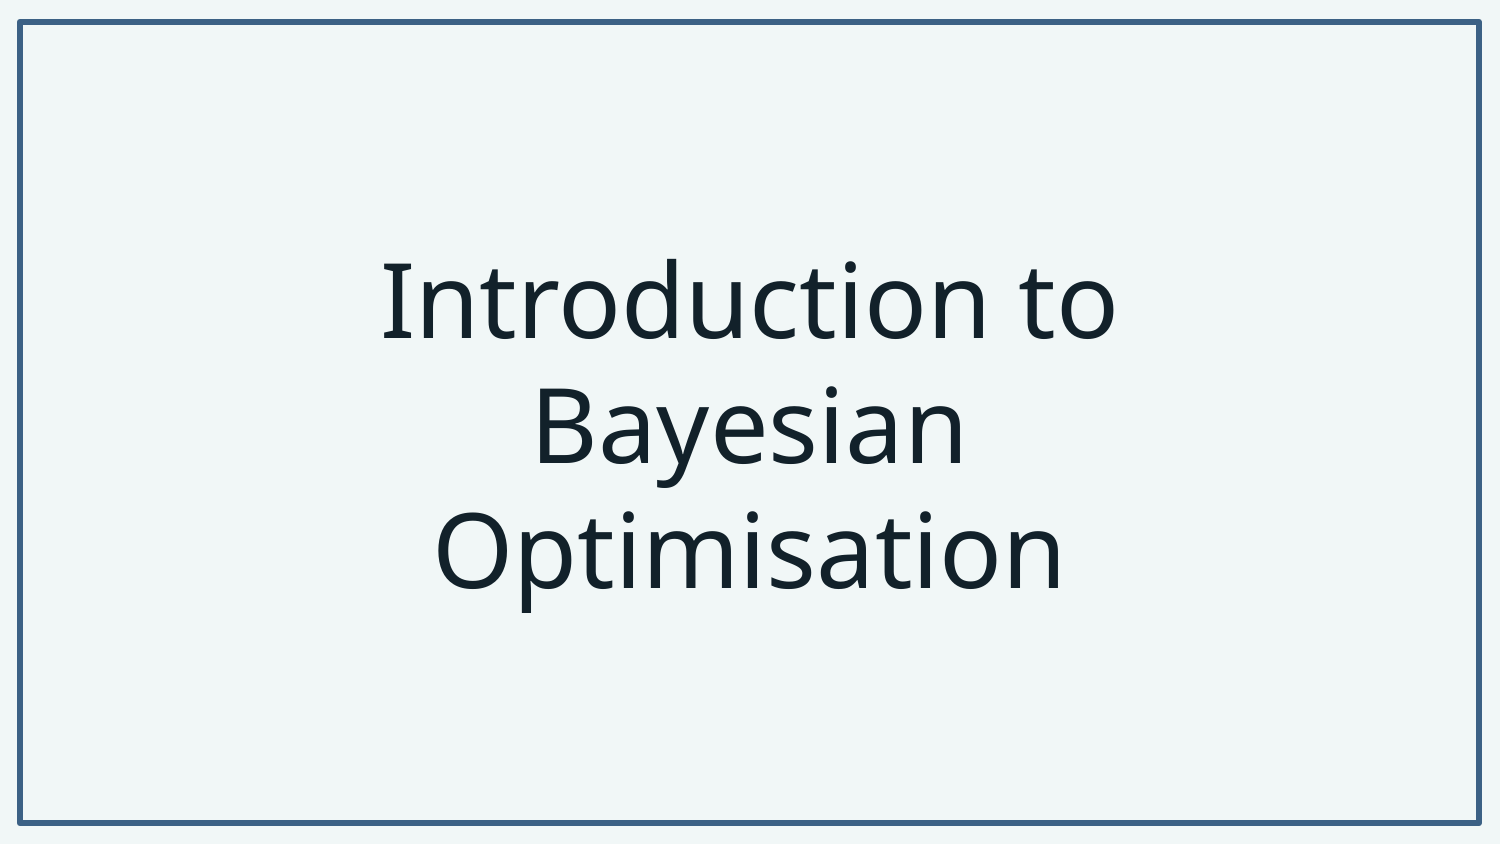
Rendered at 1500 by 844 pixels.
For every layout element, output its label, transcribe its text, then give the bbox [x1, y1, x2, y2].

title Introduction to Bayesian Optimisation [250, 185, 1250, 659]
